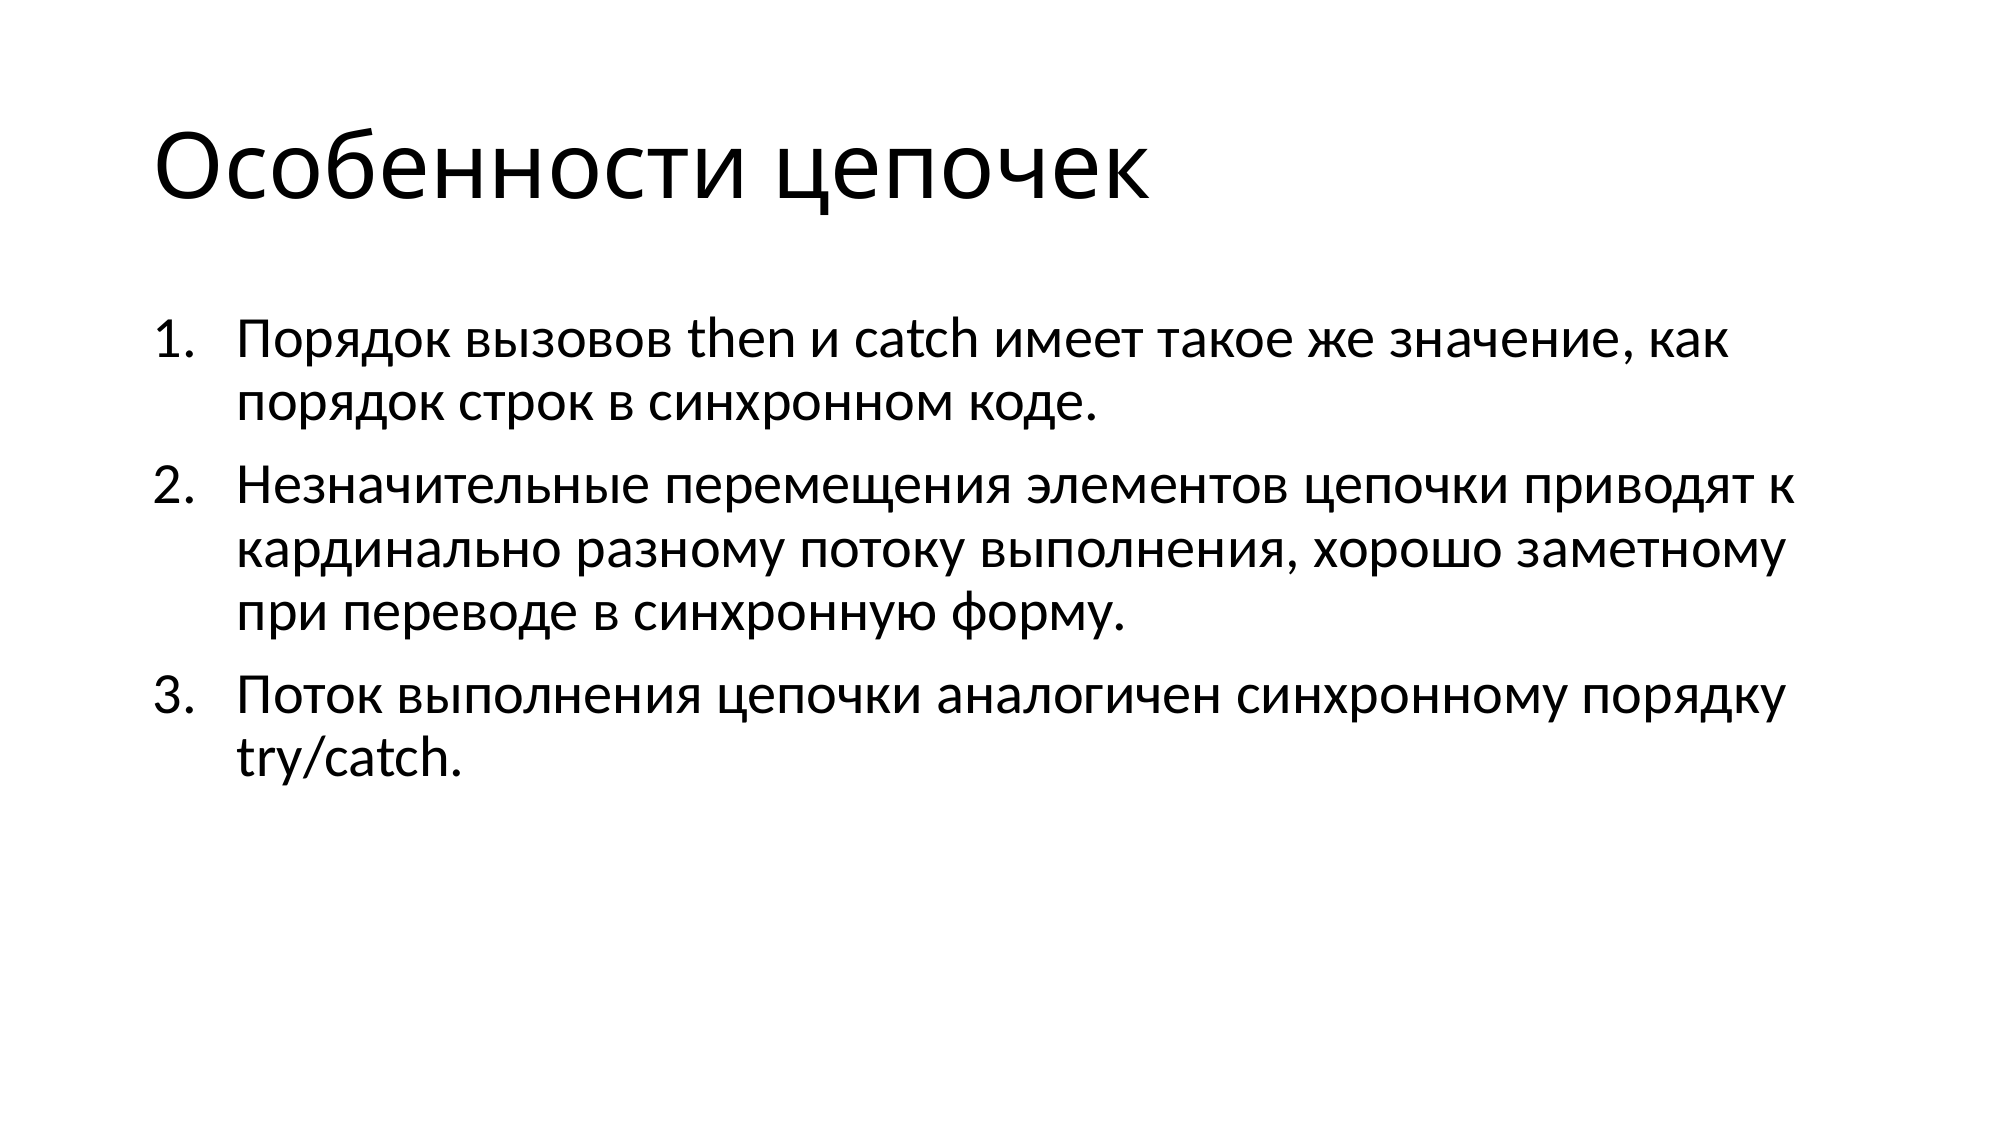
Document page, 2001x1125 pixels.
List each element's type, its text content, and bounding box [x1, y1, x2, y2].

list Порядок вызовов then и catch имеет такое же значение, как порядок строк в синхронном коде. Незначительные перемещения элементов цепочки приводят к кардинально разному потоку выполнения, хорошо заметному при переводе в синхронную форму. Поток выполнения цепочки аналогичен синхронному порядку try/catch. [137, 299, 1863, 1014]
title Особенности цепочек [137, 59, 1863, 278]
